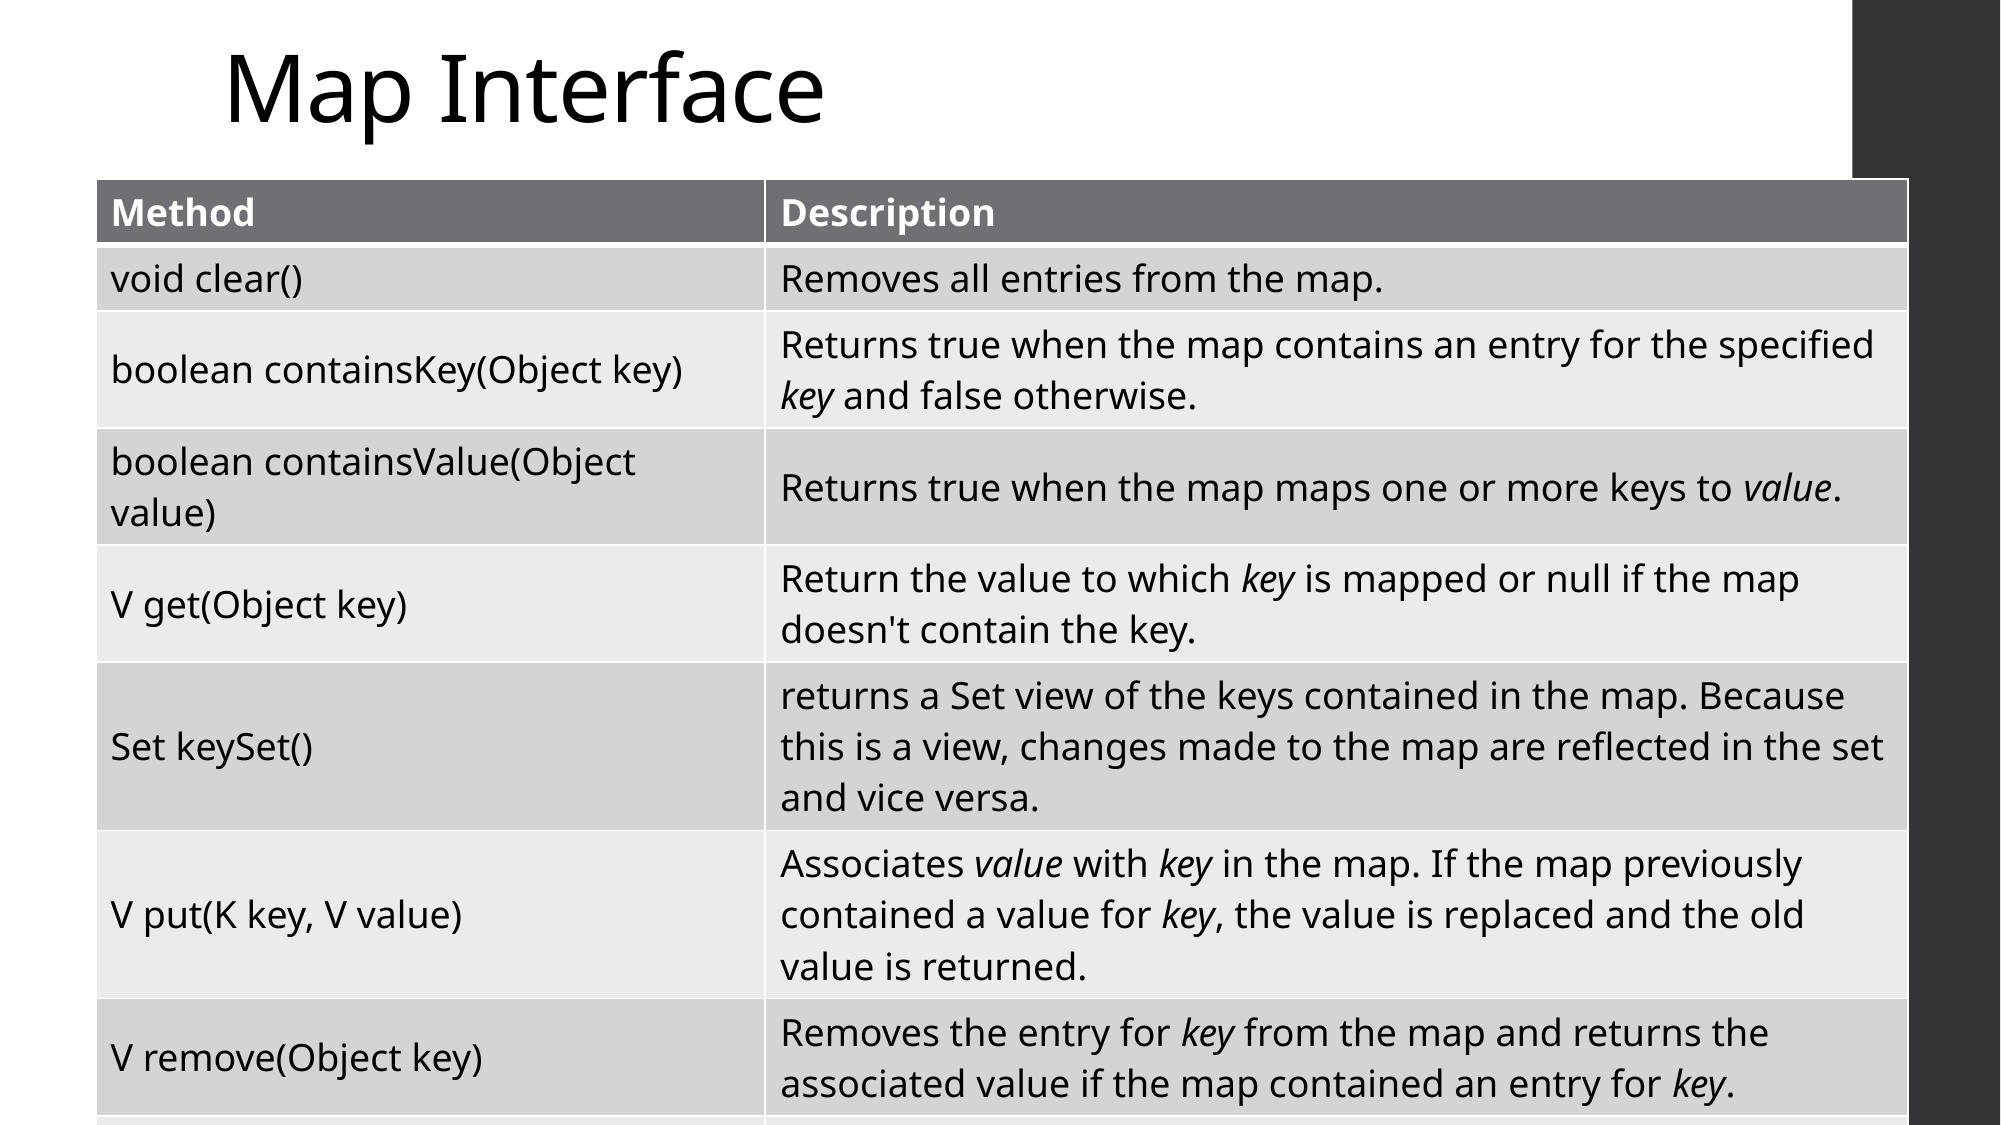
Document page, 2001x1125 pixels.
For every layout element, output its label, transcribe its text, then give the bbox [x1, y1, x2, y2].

table_cell Removes the entry for key from the map and returns the associated value if the map contained an entry for key. [766, 999, 1907, 1115]
table_header Method [97, 180, 764, 242]
table_cell V get(Object key) [97, 546, 764, 661]
table_cell Returns true when the map maps one or more keys to value. [766, 429, 1907, 544]
table_cell Returns true when the map contains an entry for the specified key and false otherwise. [766, 312, 1907, 427]
table_cell returns a Set view of the keys contained in the map. Because this is a view, changes made to the map are reflected in the set and vice versa. [766, 663, 1907, 830]
table_cell Set keySet() [97, 663, 764, 830]
title Map Interface [206, 33, 1797, 150]
table_header Description [766, 180, 1907, 242]
table_cell int size() [97, 1117, 764, 1125]
table_cell Removes all entries from the map. [766, 248, 1907, 310]
table_cell V put(K key, V value) [97, 831, 764, 998]
table_cell boolean containsKey(Object key) [97, 312, 764, 427]
table_cell void clear() [97, 248, 764, 310]
table_cell Returns the number of entries in the map. [766, 1117, 1907, 1125]
table_cell Associates value with key in the map. If the map previously contained a value for key, the value is replaced and the old value is returned. [766, 831, 1907, 998]
table_cell V remove(Object key) [97, 999, 764, 1115]
table_cell Return the value to which key is mapped or null if the map doesn't contain the key. [766, 546, 1907, 661]
table_cell boolean containsValue(Object value) [97, 429, 764, 544]
